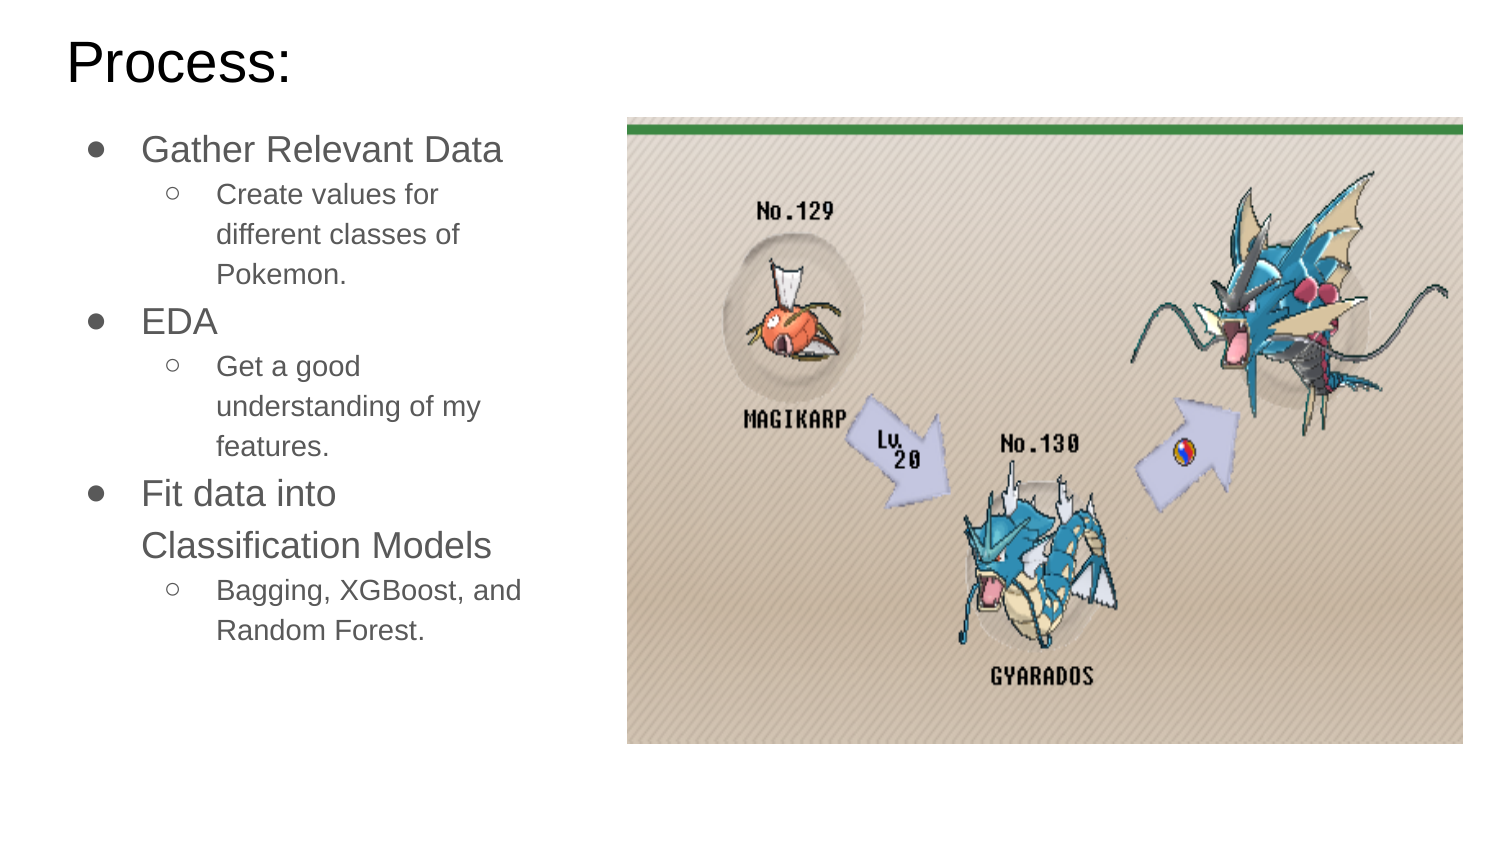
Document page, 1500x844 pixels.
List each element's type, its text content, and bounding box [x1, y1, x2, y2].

picture [627, 117, 1464, 744]
list Gather Relevant Data Create values for different classes of Pokemon. EDA Get a good understanding of my features. Fit data into Classification Models Bagging, XGBoost, and Random Forest. [51, 102, 548, 758]
title Process: [51, 9, 1449, 103]
